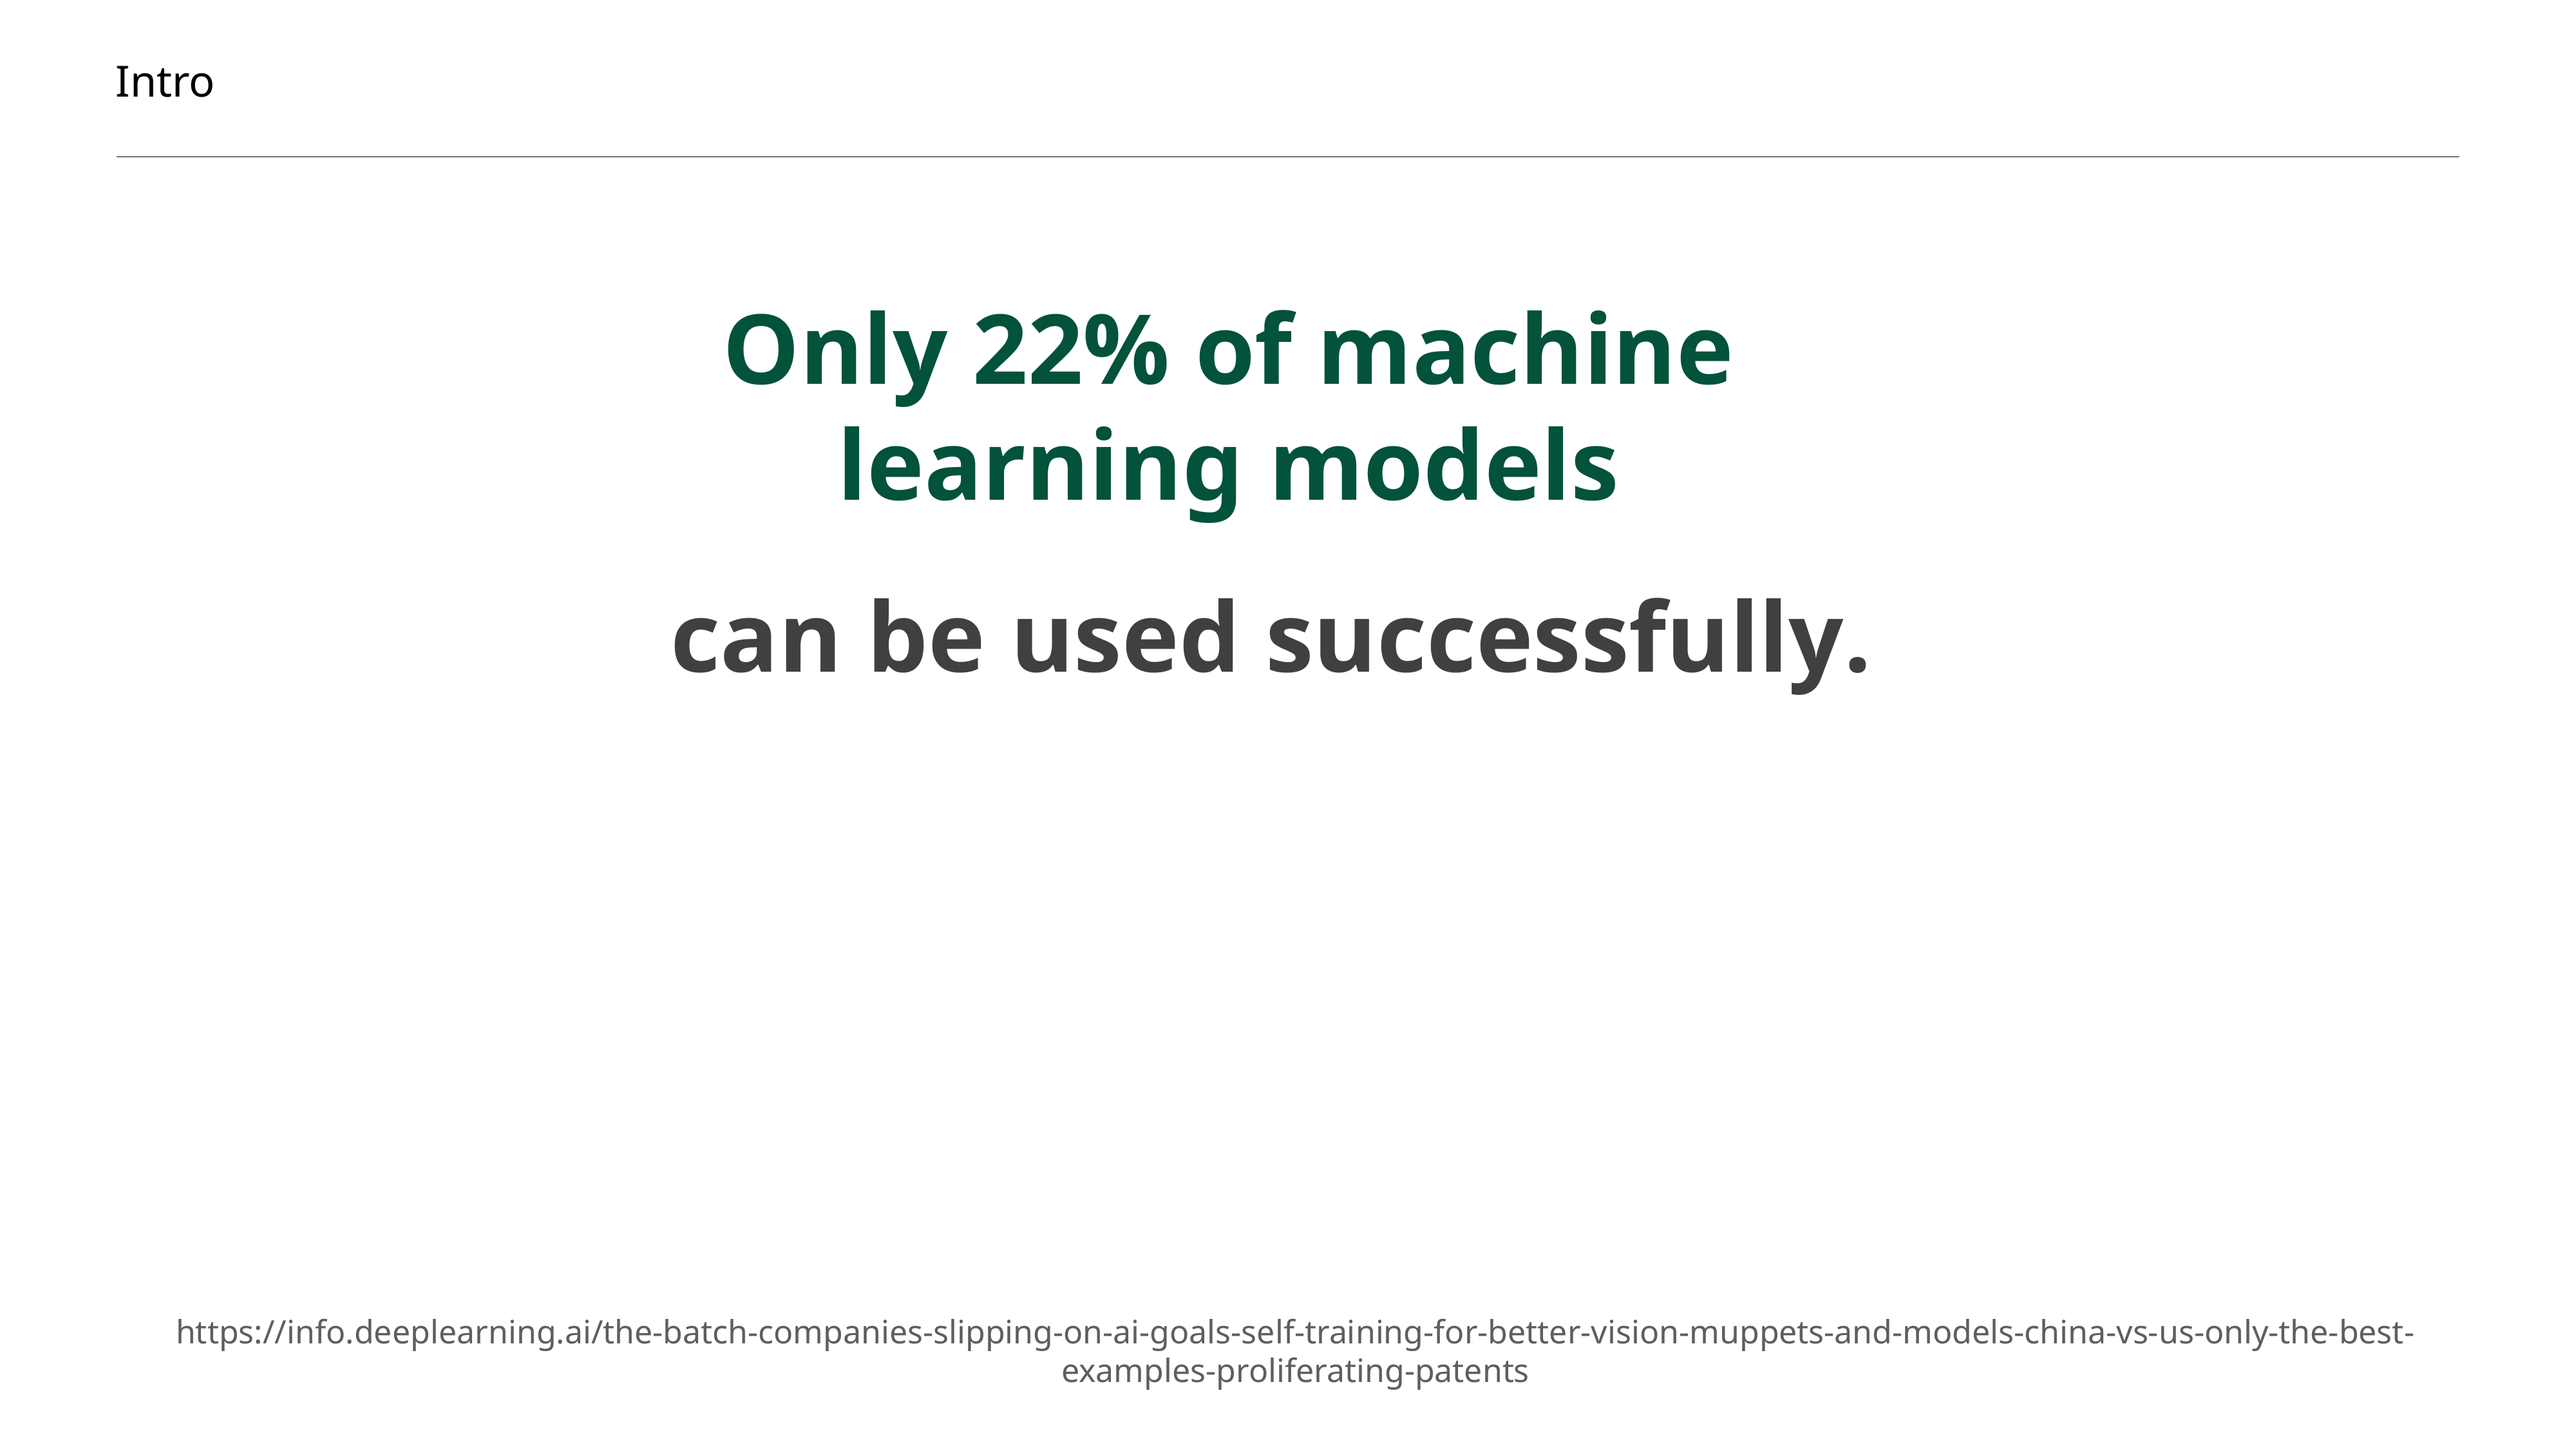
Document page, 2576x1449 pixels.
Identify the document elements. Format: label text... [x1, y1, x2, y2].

text_box https://info.deeplearning.ai/the-batch-companies-slipping-on-ai-goals-self-training-for-better-vision-muppets-and-models-china-vs-us-only-the-best-examples-proliferating-patents [111, 1307, 2481, 1394]
list Intro [111, 17, 1771, 142]
text_box can be used successfully. [284, 570, 2258, 696]
text_box Only 22% of machine learning models [616, 282, 1841, 524]
